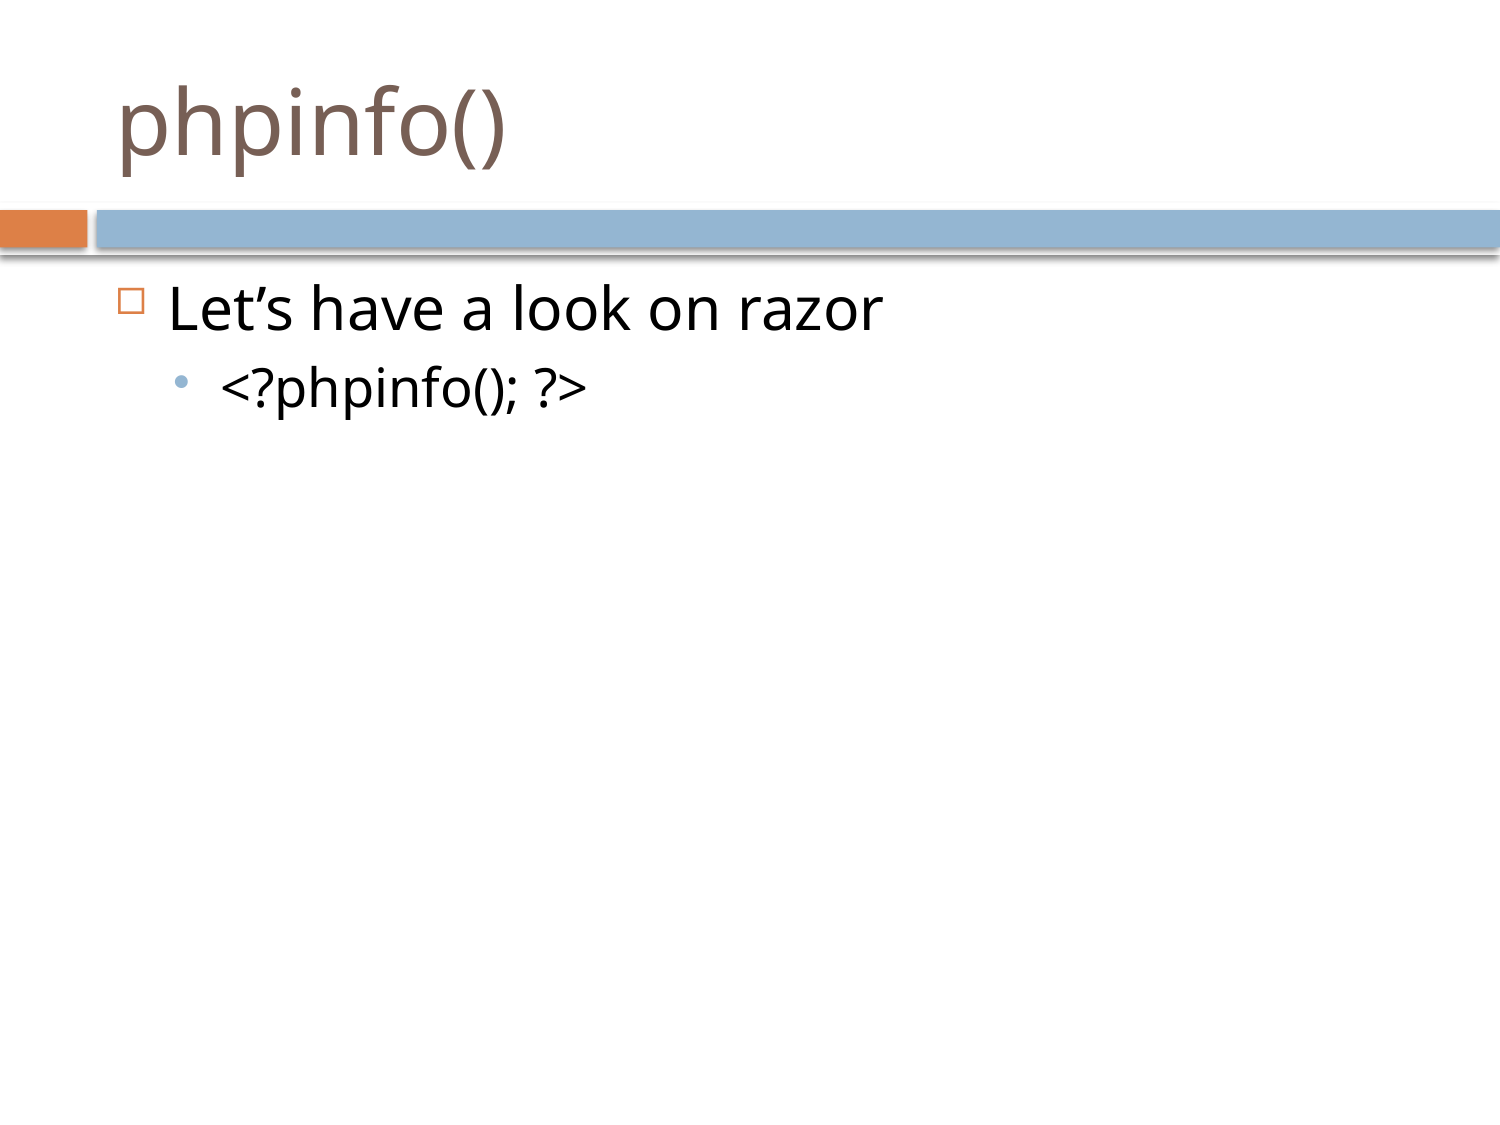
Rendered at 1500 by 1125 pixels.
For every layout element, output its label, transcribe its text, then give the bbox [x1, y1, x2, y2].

title phpinfo() [100, 37, 1438, 200]
list Let’s have a look on razor <?phpinfo(); ?> [100, 262, 1438, 1000]
